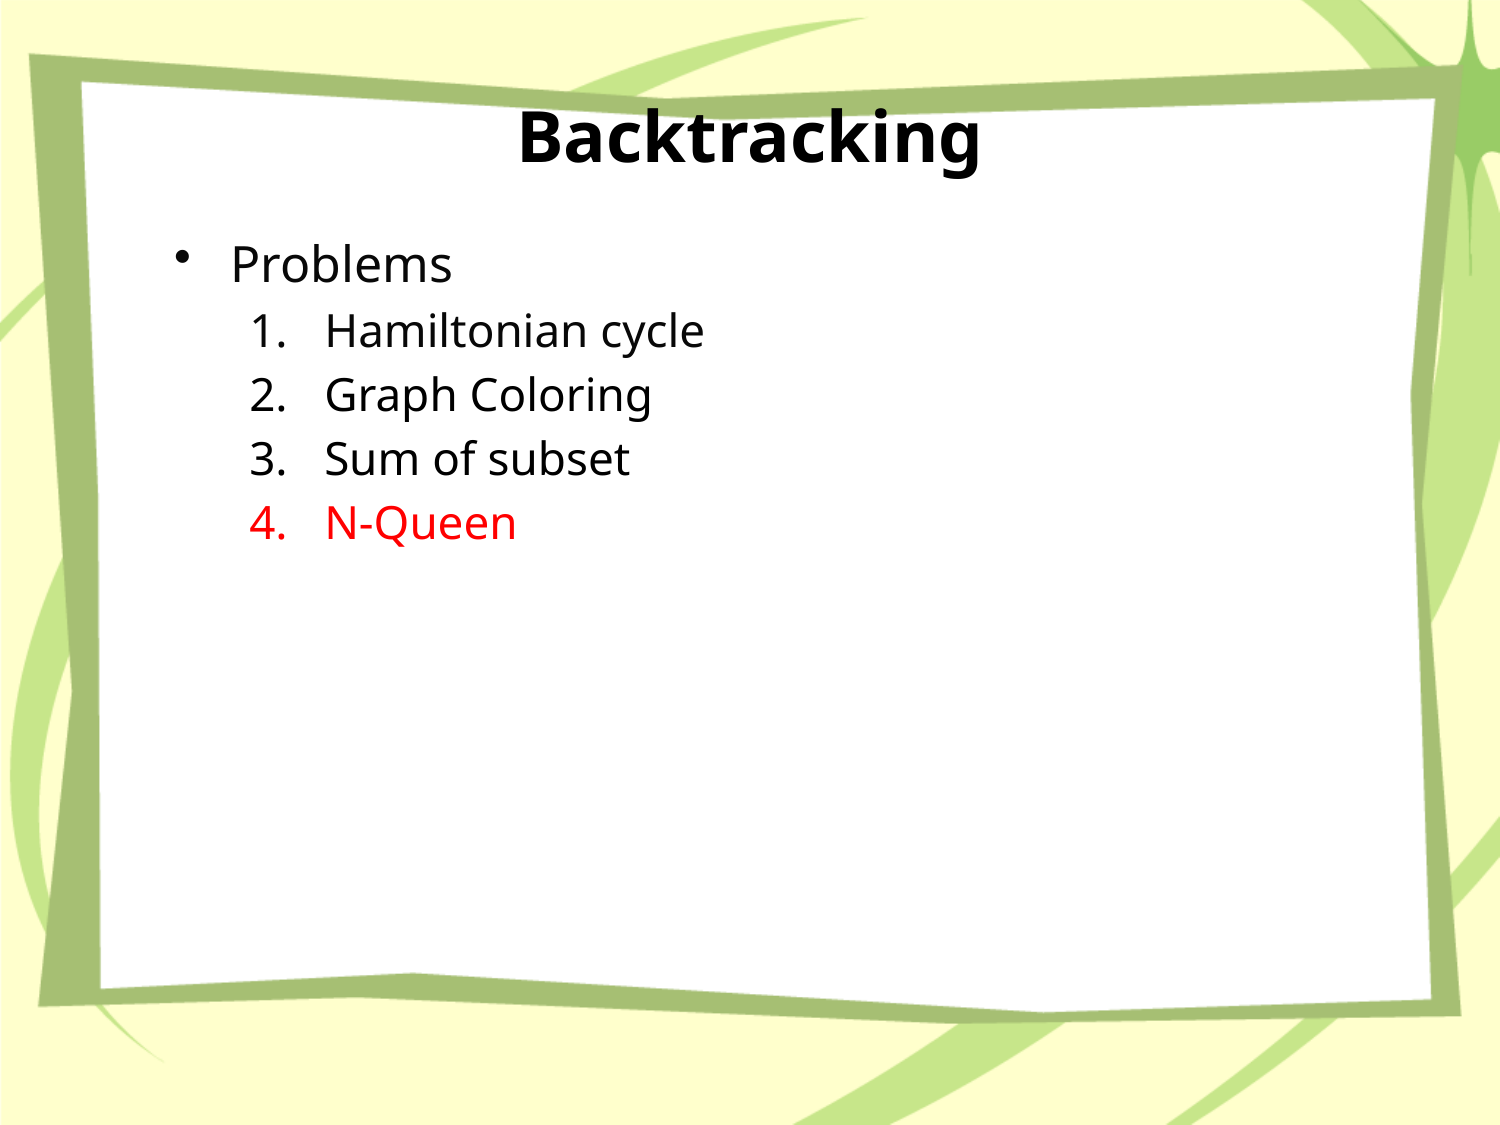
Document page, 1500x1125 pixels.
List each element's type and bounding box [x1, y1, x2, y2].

text_box [159, 224, 1341, 900]
picture [0, 0, 1500, 1125]
title [75, 75, 1425, 194]
